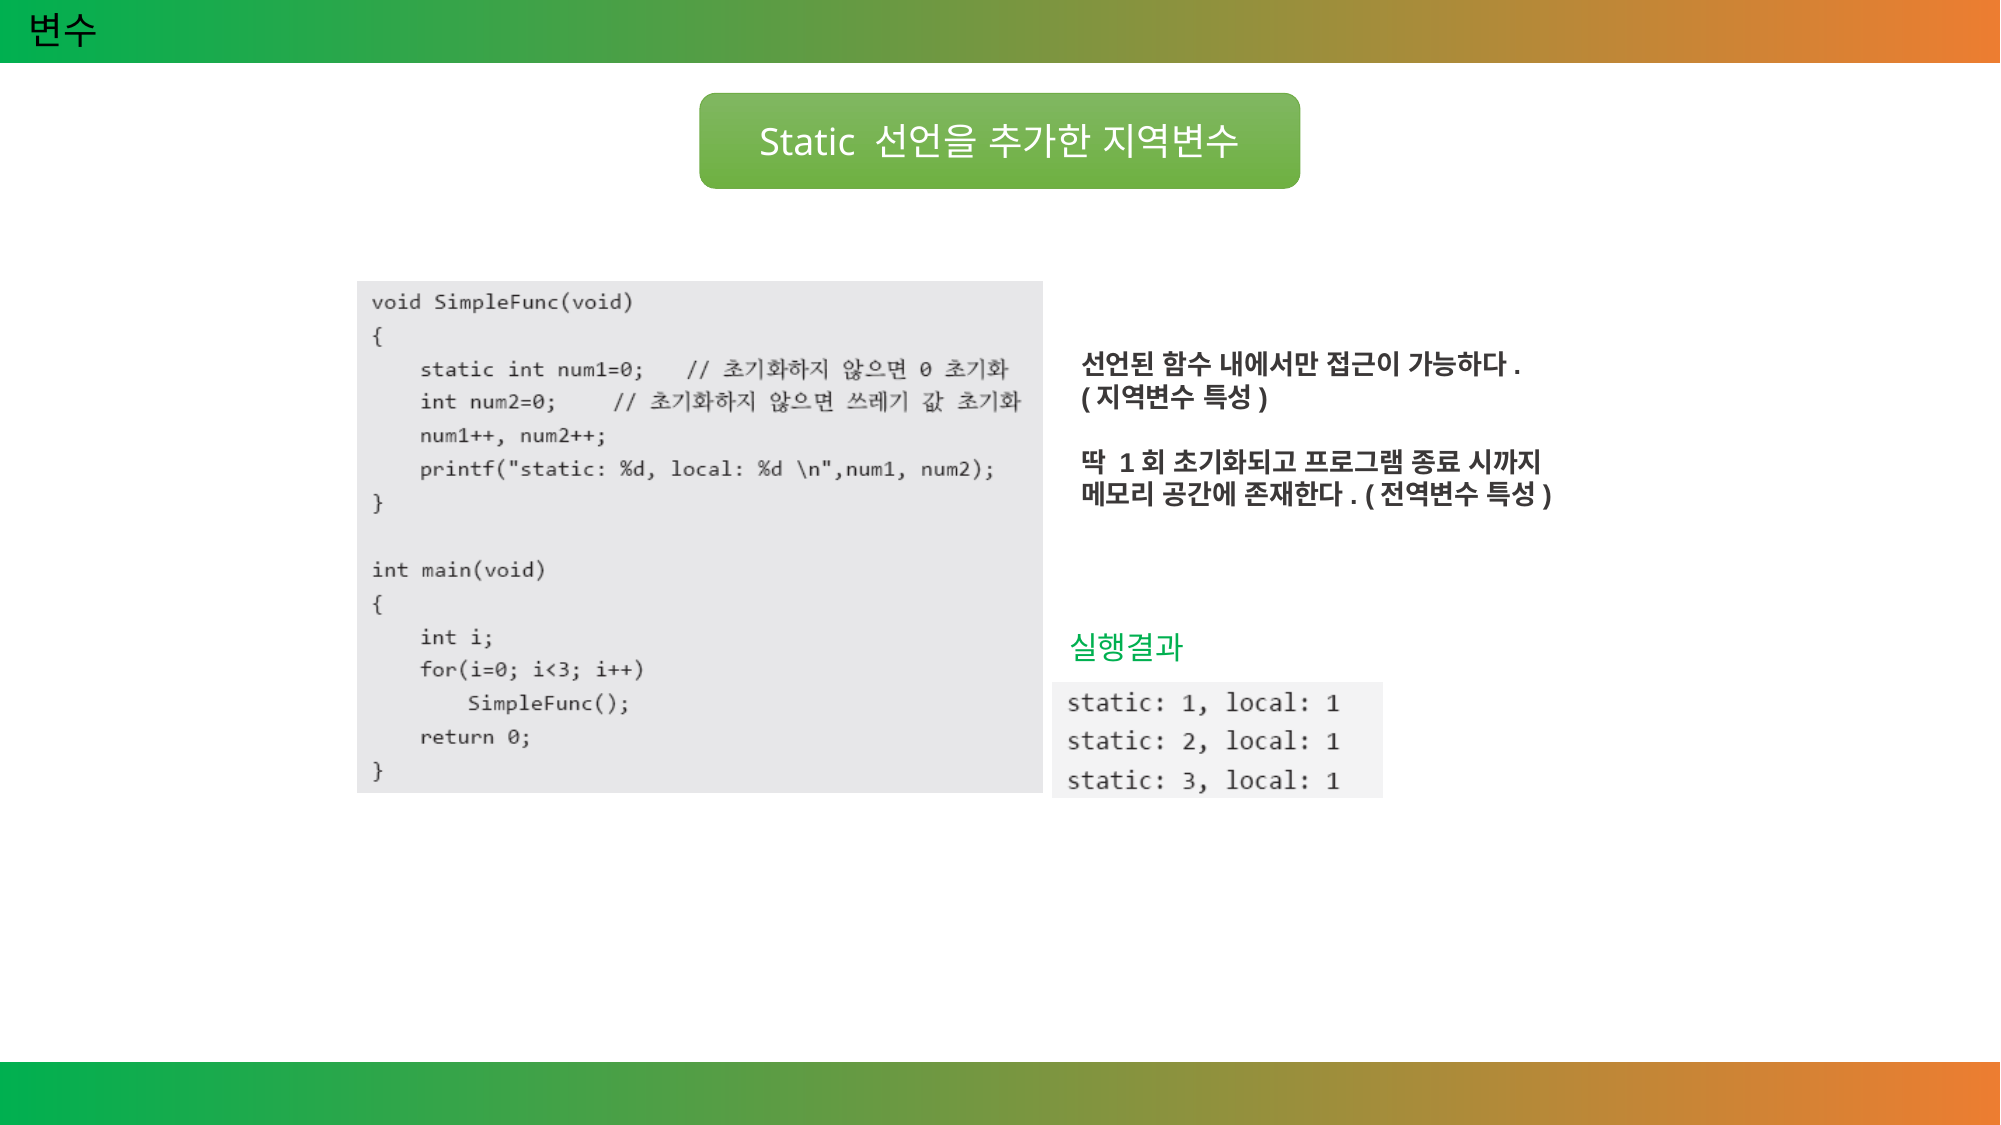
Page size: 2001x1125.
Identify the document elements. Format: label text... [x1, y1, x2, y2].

text_box 선언된 함수 내에서만 접근이 가능하다. (지역변수 특성) 딱 1회 초기화되고 프로그램 종료 시까지 메모리 공간에 존재한다. (전역변수 특성) [1066, 340, 1622, 518]
text_box 실행결과 [1053, 611, 1221, 682]
picture [1051, 682, 1383, 798]
text_box 변수 [14, 0, 113, 60]
text_box Static 선언을 추가한 지역변수 [699, 92, 1301, 189]
picture [357, 281, 1043, 793]
